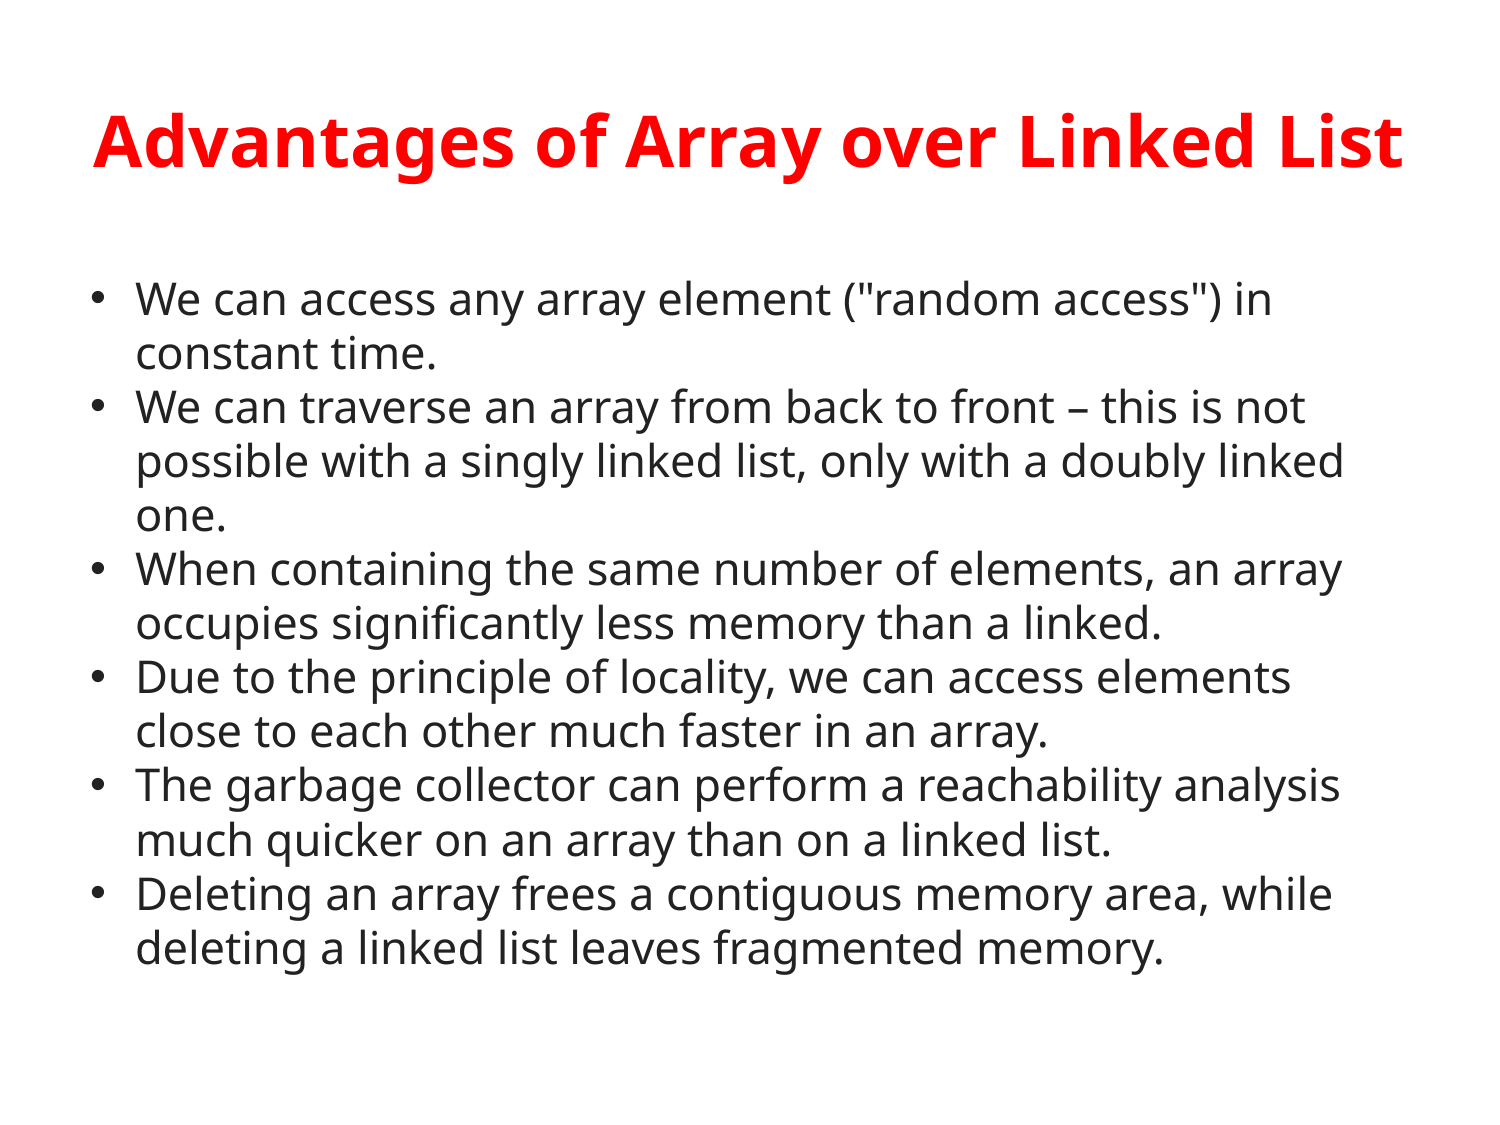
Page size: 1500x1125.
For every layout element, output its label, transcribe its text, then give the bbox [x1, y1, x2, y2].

list We can access any array element ("random access") in constant time. We can traverse an array from back to front – this is not possible with a singly linked list, only with a doubly linked one. When containing the same number of elements, an array occupies significantly less memory than a linked. Due to the principle of locality, we can access elements close to each other much faster in an array. The garbage collector can perform a reachability analysis much quicker on an array than on a linked list. Deleting an array frees a contiguous memory area, while deleting a linked list leaves fragmented memory. [75, 262, 1425, 1005]
title Advantages of Array over Linked List [75, 45, 1425, 233]
